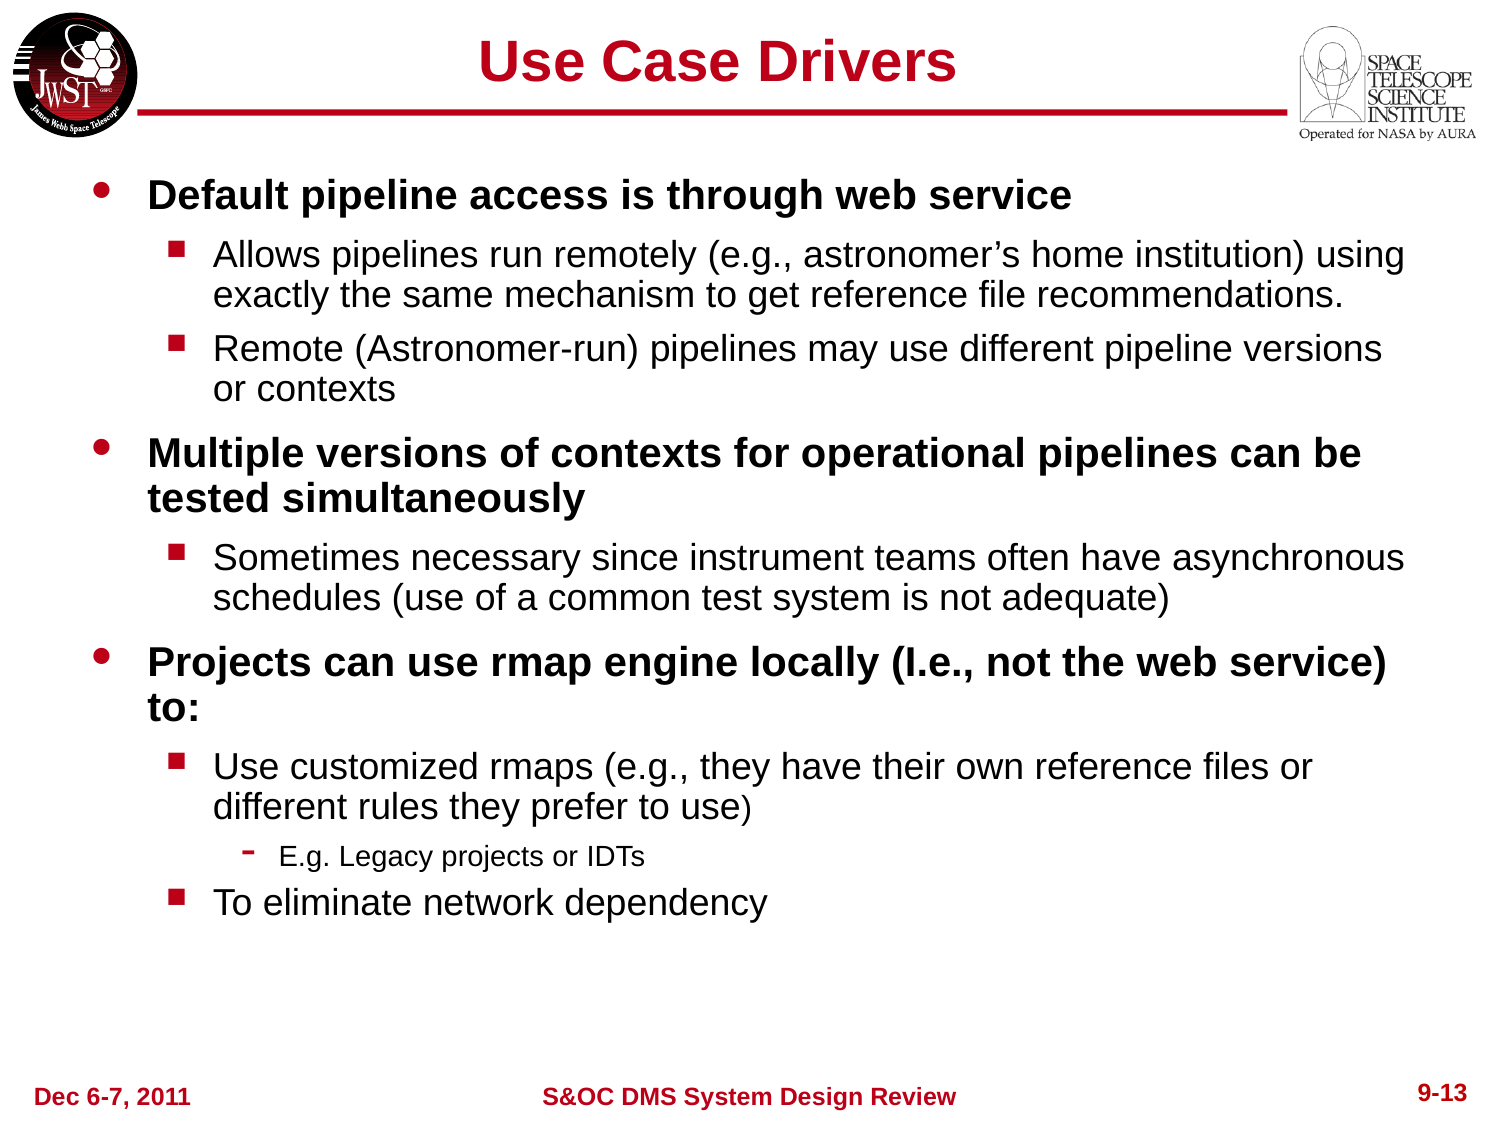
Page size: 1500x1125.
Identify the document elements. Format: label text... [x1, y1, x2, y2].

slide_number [18, 1073, 243, 1119]
text_box Use Case Drivers [149, 24, 1288, 92]
footer S&OC DMS System Design Review [254, 1073, 1246, 1119]
list Default pipeline access is through web service Allows pipelines run remotely (e.g., astronomer’s home institution) using exactly the same mechanism to get reference file recommendations. Remote (Astronomer-run) pipelines may use different pipeline versions or contexts Multiple versions of contexts for operational pipelines can be tested simultaneously Sometimes necessary since instrument teams often have asynchronous schedules (use of a common test system is not adequate) Projects can use rmap engine locally (I.e., not the web service) to: Use customized rmaps (e.g., they have their own reference files or different rules they prefer to use) E.g. Legacy projects or IDTs To eliminate network dependency [76, 165, 1425, 1047]
slide_number 9-13 [1259, 1072, 1484, 1120]
picture [1299, 25, 1476, 141]
